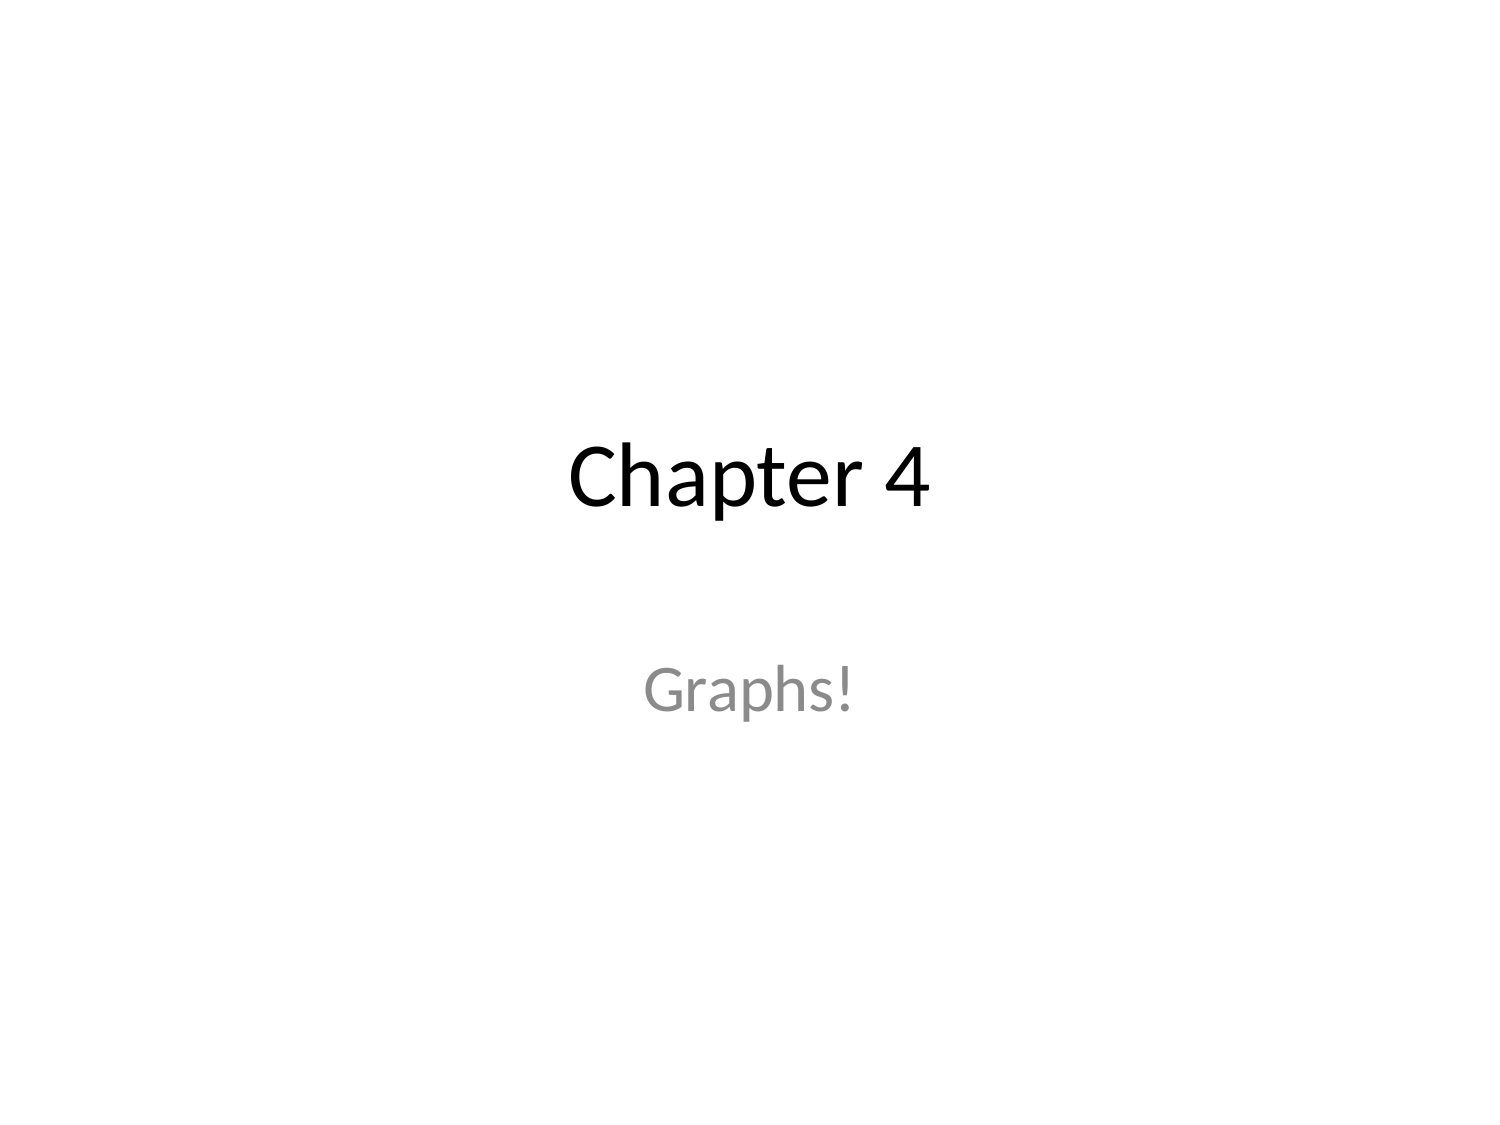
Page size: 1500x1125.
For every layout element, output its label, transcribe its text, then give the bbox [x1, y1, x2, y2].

title Chapter 4 [112, 349, 1388, 591]
subtitle Graphs! [225, 637, 1275, 925]
